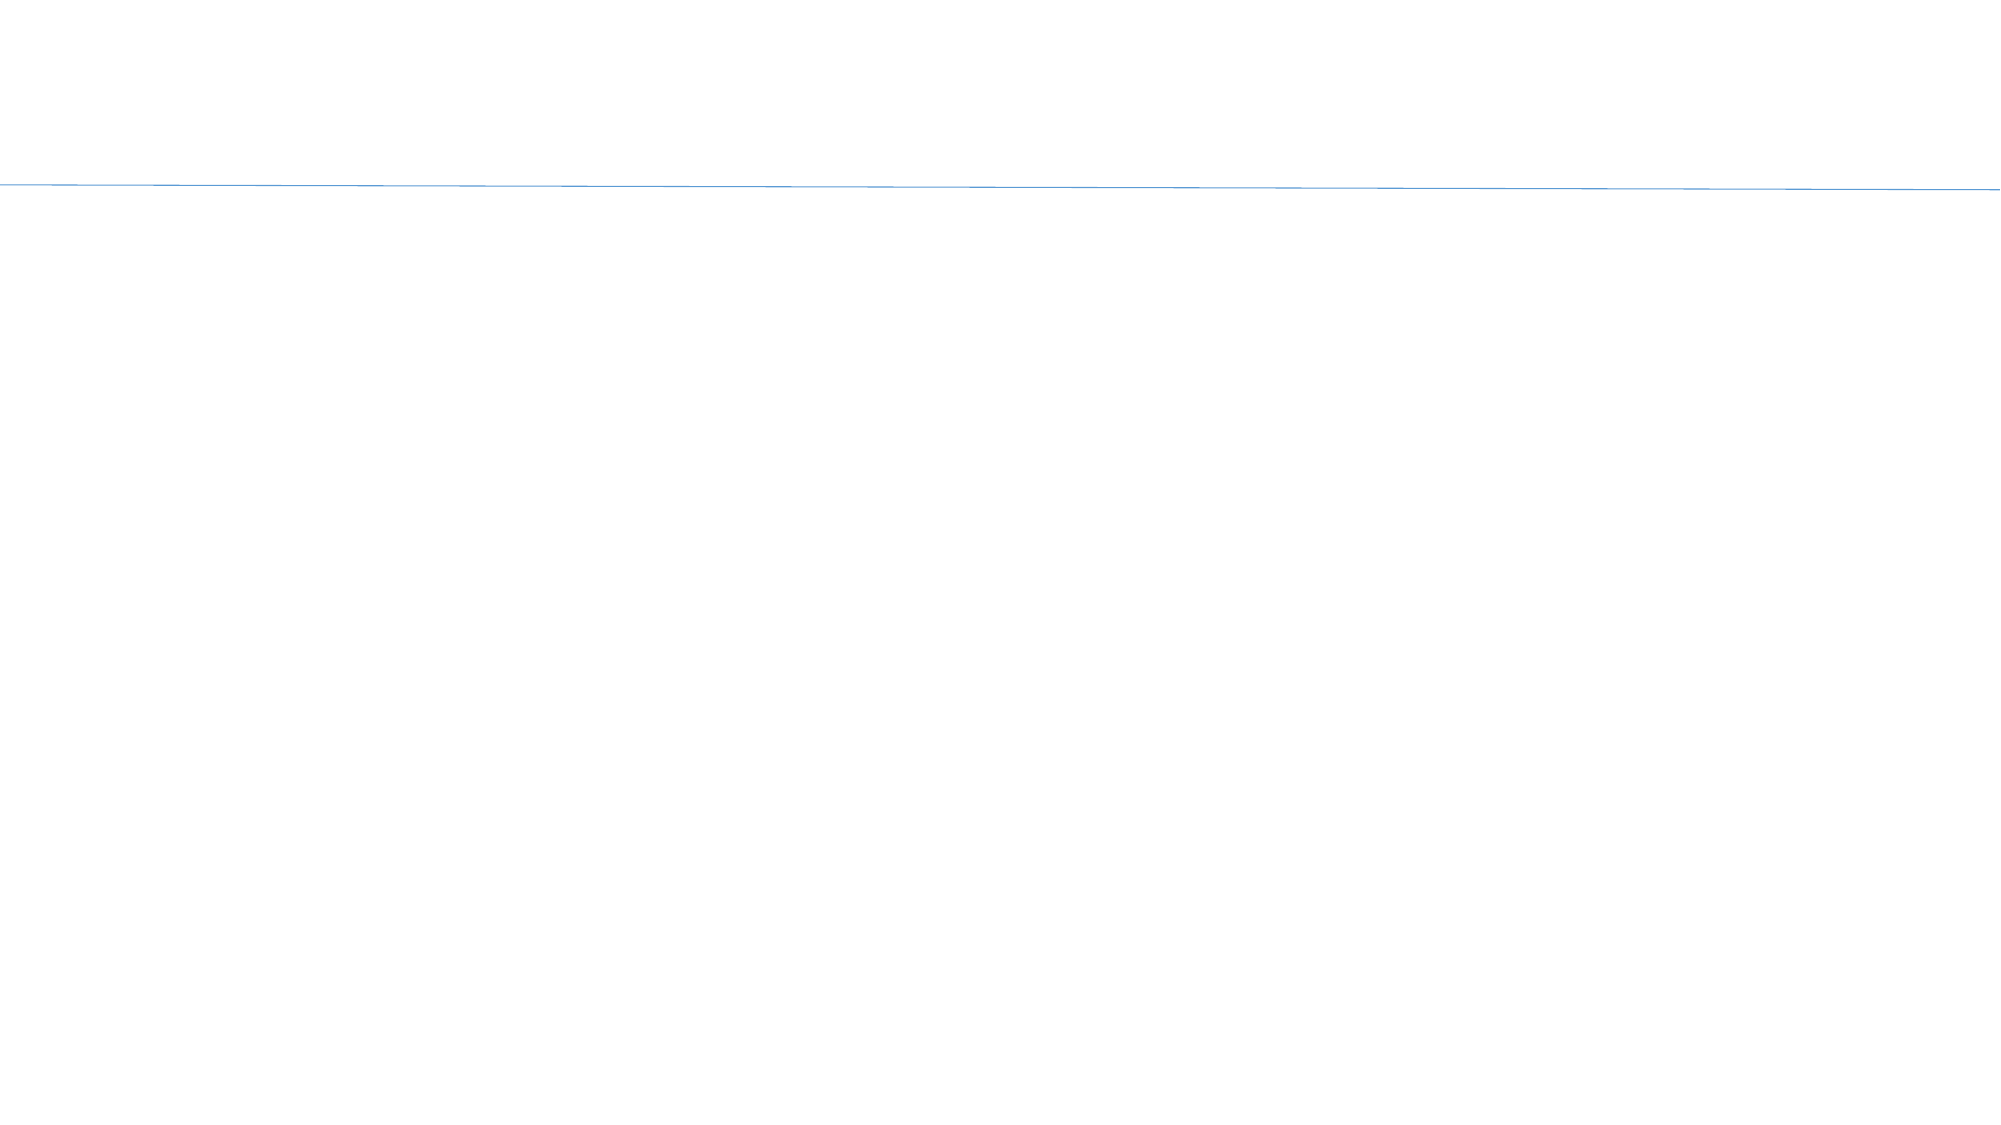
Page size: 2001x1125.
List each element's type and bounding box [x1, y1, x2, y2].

text_box [0, 184, 2000, 190]
